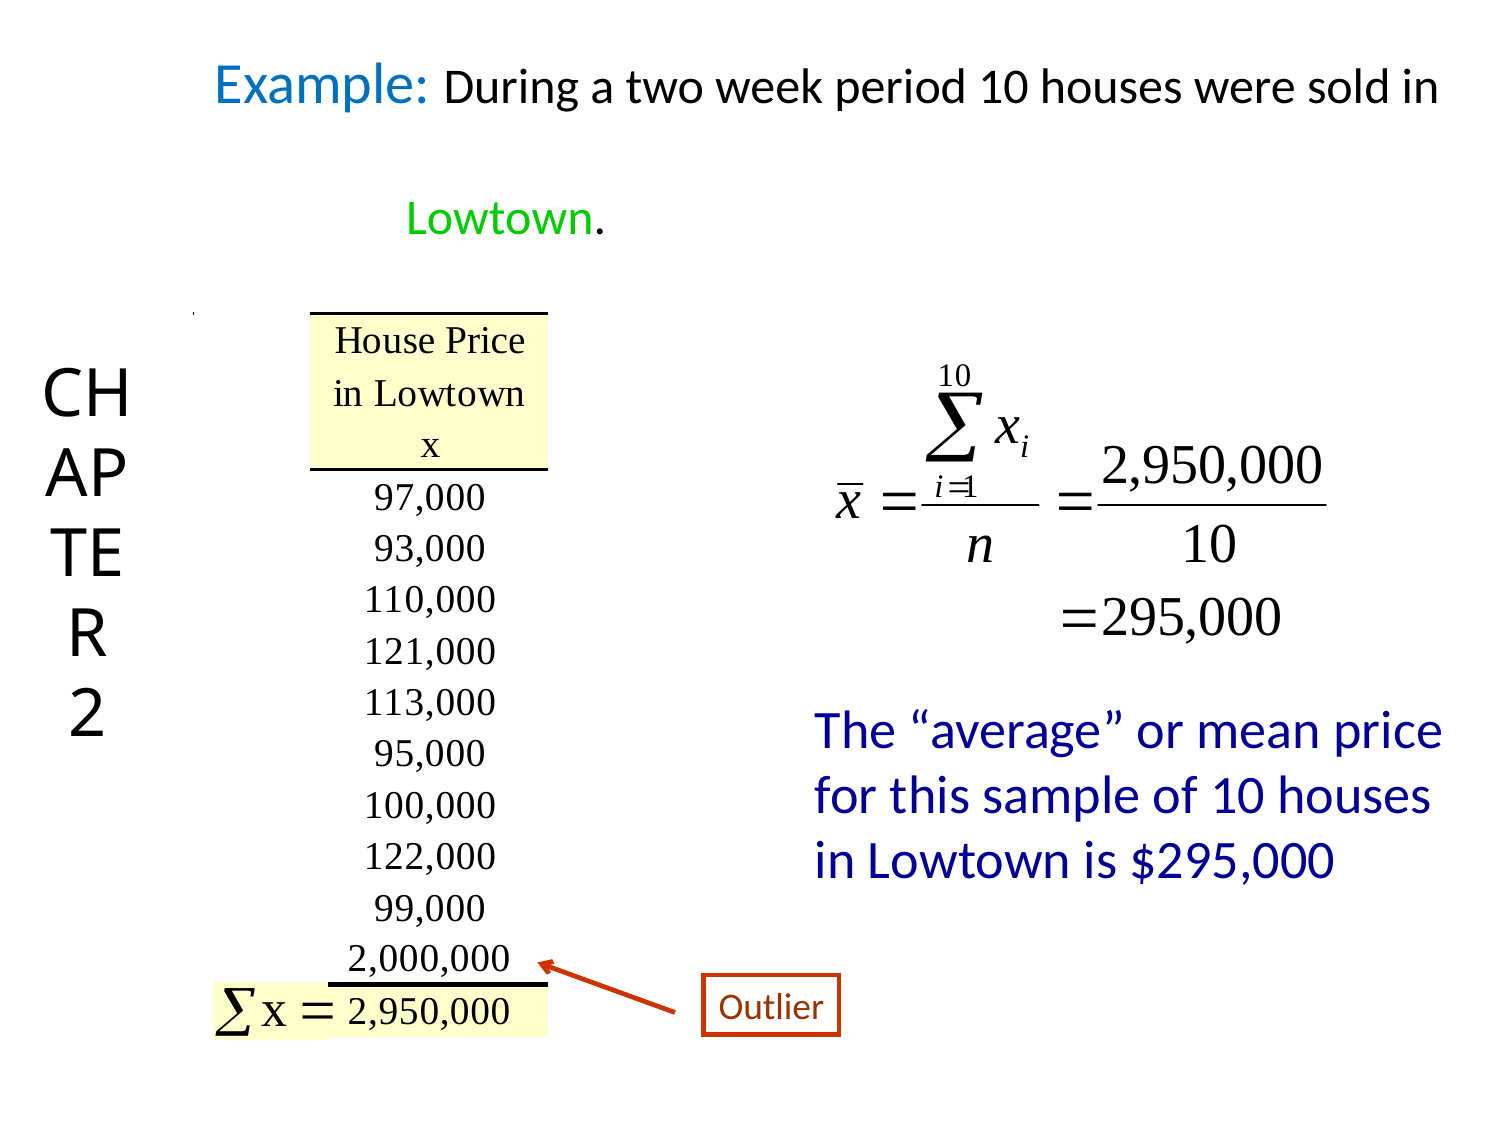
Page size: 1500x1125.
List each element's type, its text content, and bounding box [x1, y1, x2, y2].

text_box The “average” or mean price for this sample of 10 houses in Lowtown is $295,000 [799, 687, 1475, 898]
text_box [824, 349, 1340, 660]
text_box Outlier [703, 974, 840, 1035]
text_box Example: During a two week period 10 houses were sold in Lowtown. [199, 37, 1475, 213]
picture [192, 312, 551, 1040]
text_box CHAPTER 2 [23, 35, 152, 1065]
